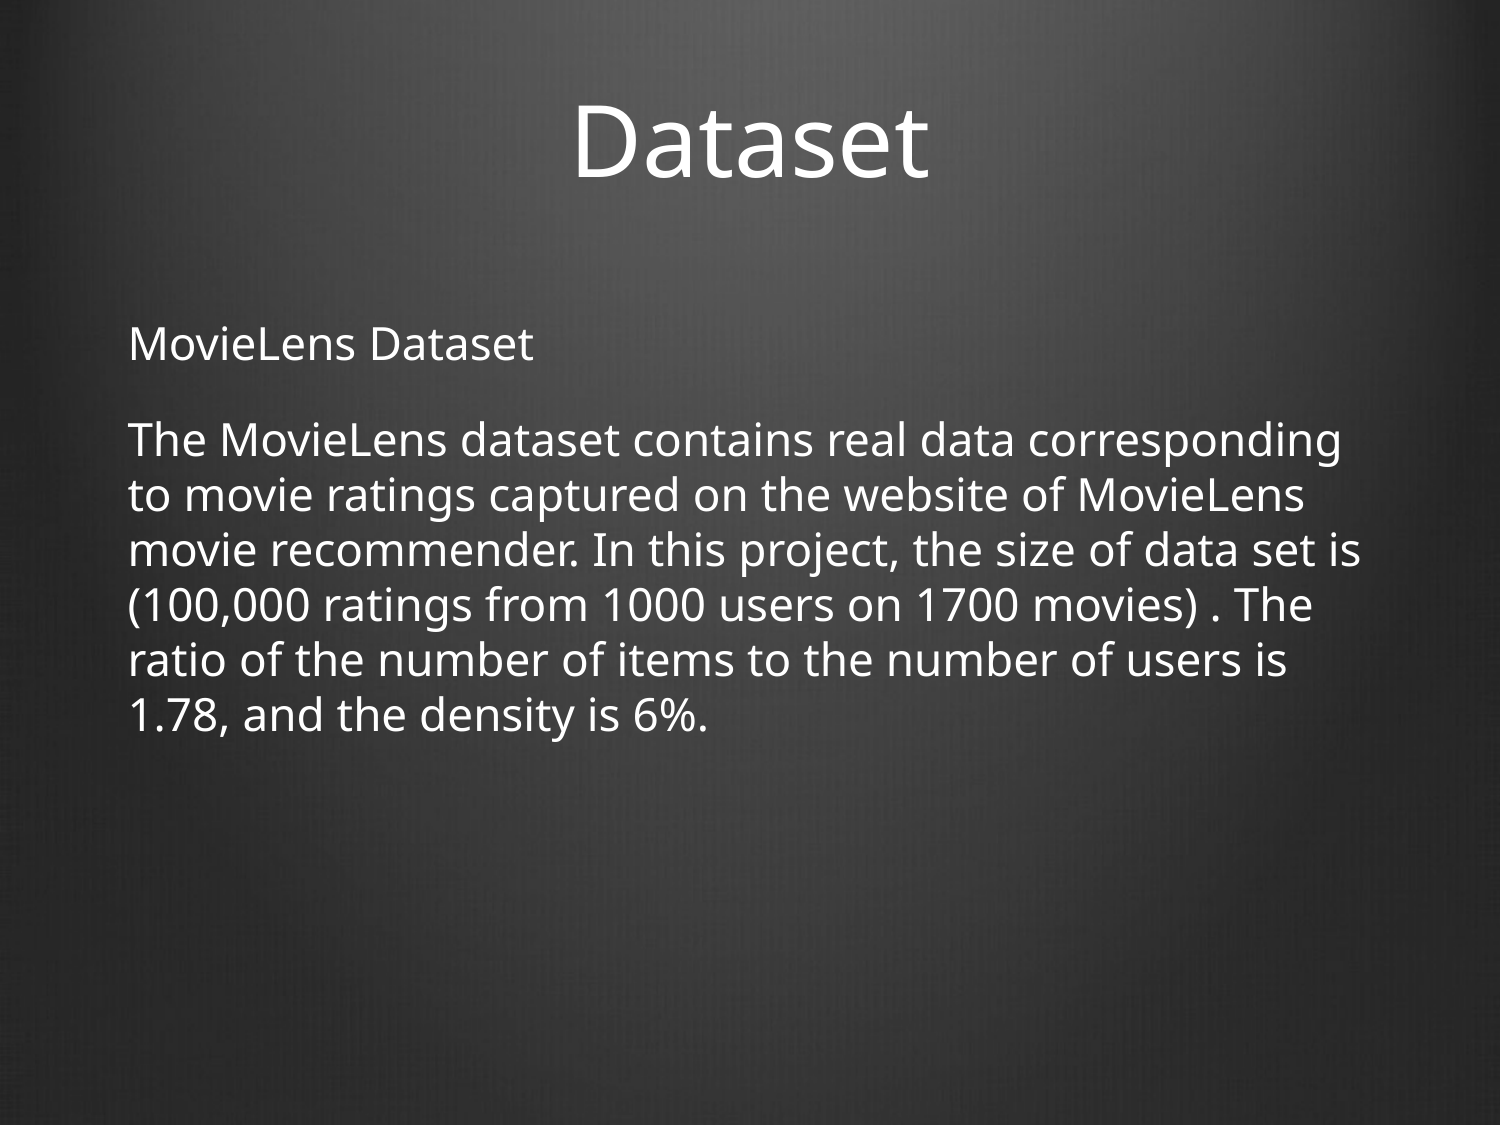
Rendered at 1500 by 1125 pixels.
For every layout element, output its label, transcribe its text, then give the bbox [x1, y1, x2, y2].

list MovieLens Dataset The MovieLens dataset contains real data corresponding to movie ratings captured on the website of MovieLens movie recommender. In this project, the size of data set is (100,000 ratings from 1000 users on 1700 movies) . The ratio of the number of items to the number of users is 1.78, and the density is 6%. [112, 306, 1388, 1005]
title Dataset [112, 19, 1388, 255]
